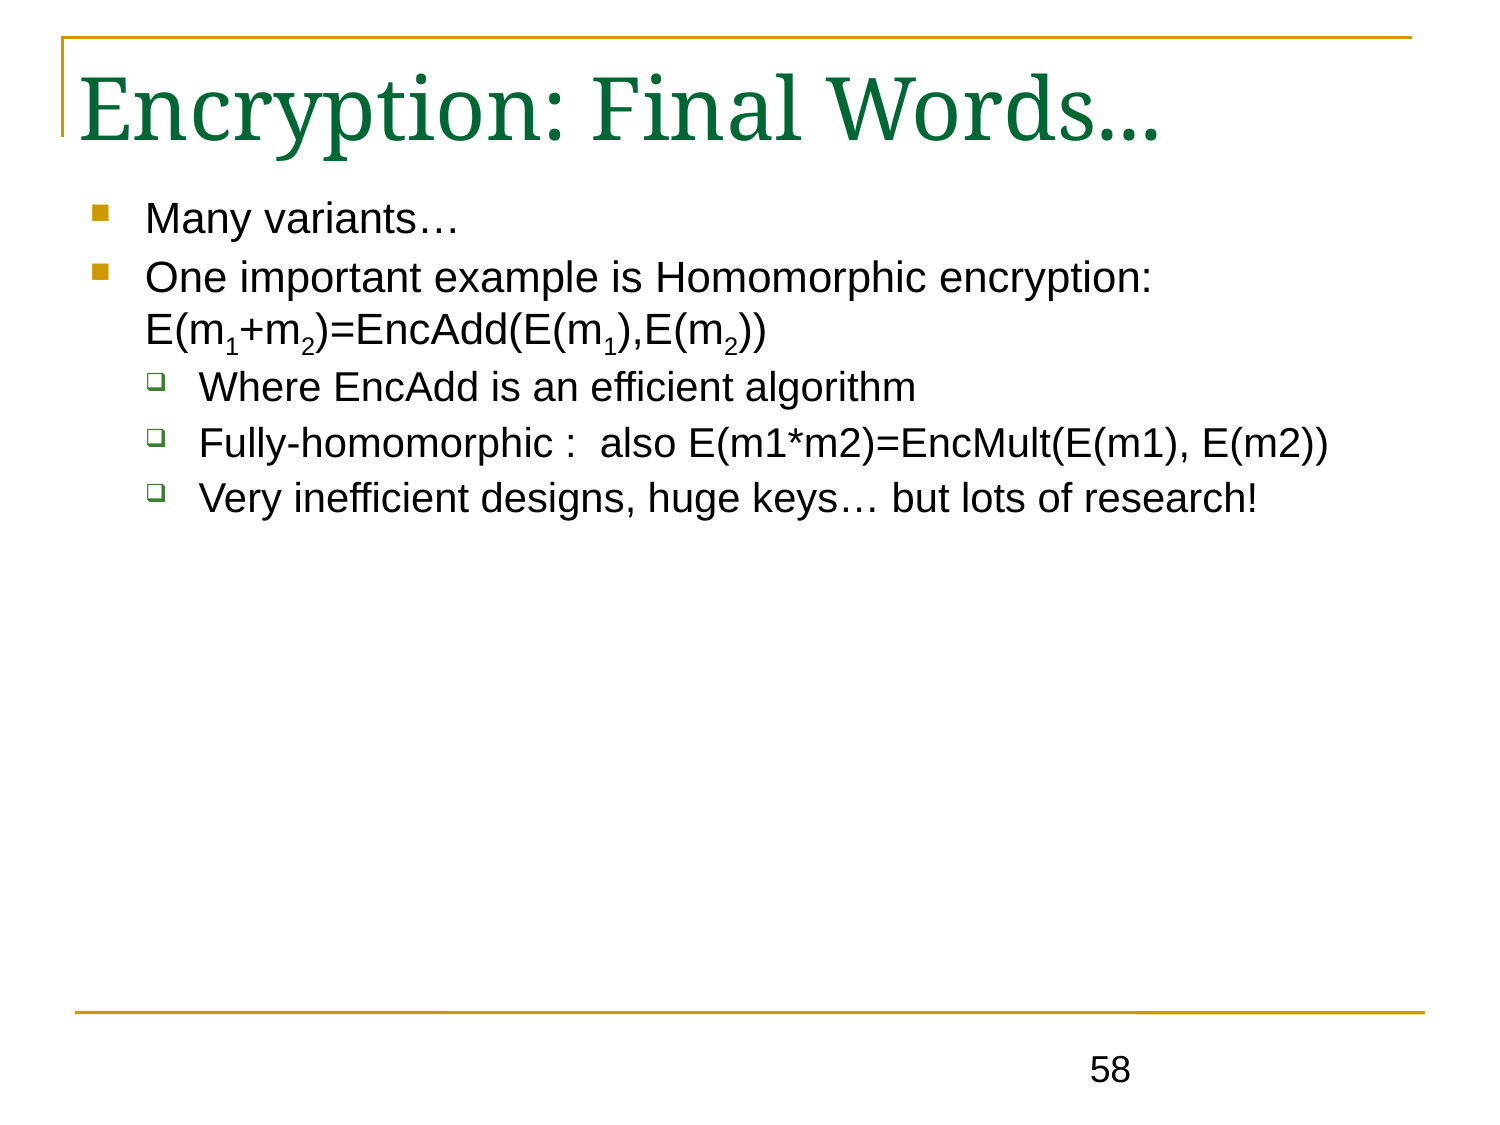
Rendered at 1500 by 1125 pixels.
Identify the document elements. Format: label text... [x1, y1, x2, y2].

list Many variants… One important example is Homomorphic encryption: E(m1+m2)=EncAdd(E(m1),E(m2)) Where EncAdd is an efficient algorithm Fully-homomorphic : also E(m1*m2)=EncMult(E(m1), E(m2)) Very inefficient designs, huge keys… but lots of research! [75, 188, 1425, 1006]
slide_number 58 [1074, 1023, 1424, 1098]
title Encryption: Final Words... [63, 45, 1425, 174]
